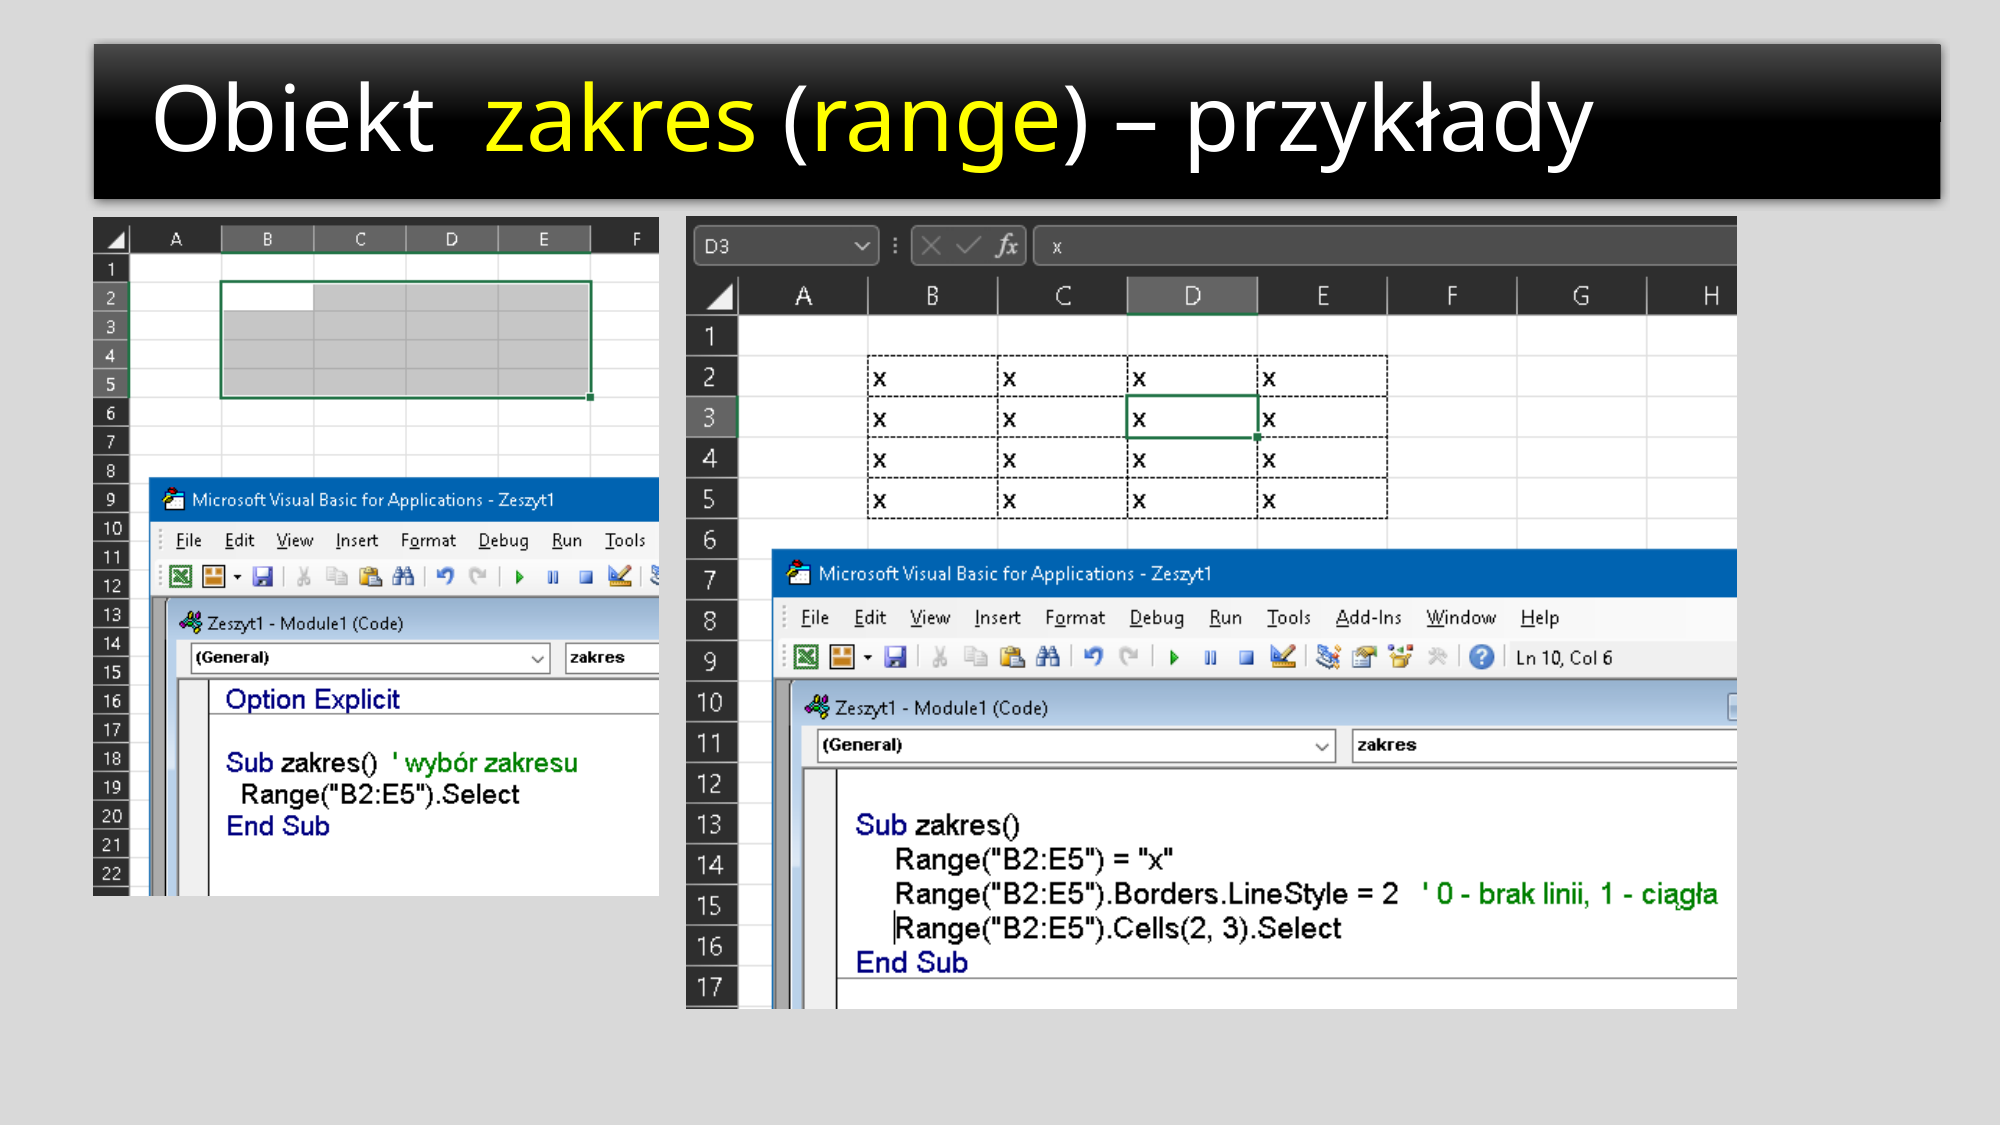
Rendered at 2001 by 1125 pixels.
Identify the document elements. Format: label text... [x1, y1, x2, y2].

title Obiekt zakres (range) – przykłady [93, 44, 1941, 199]
picture [686, 216, 1737, 1009]
picture [93, 216, 659, 896]
